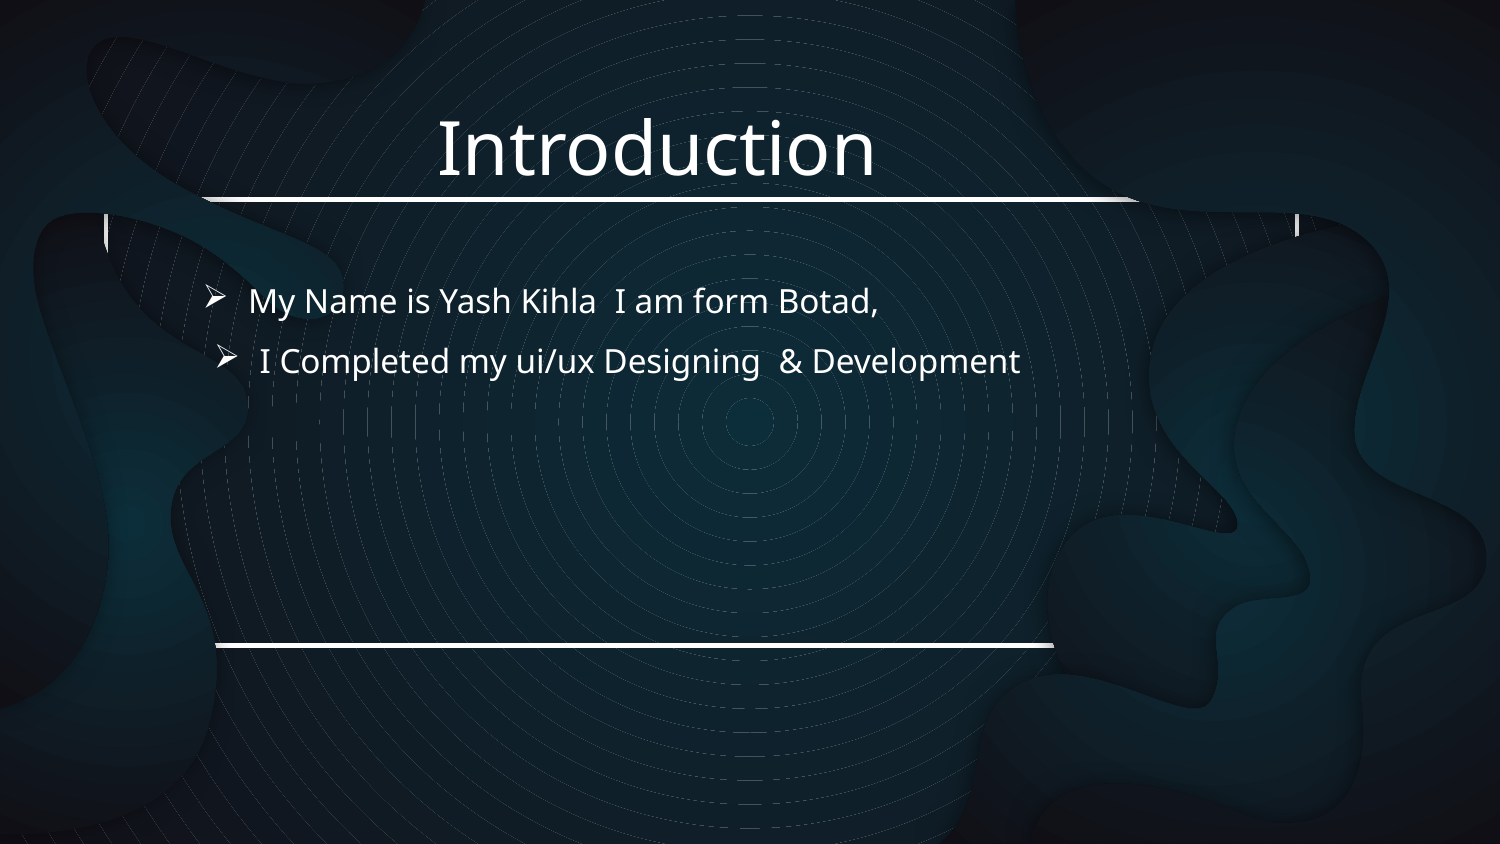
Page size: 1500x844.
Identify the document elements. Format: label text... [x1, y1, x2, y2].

text_box I Completed my ui/ux Designing & Development [170, 339, 1066, 402]
title Introduction [113, 0, 1202, 198]
subtitle My Name is Yash Kihla I am form Botad, [188, 279, 930, 339]
